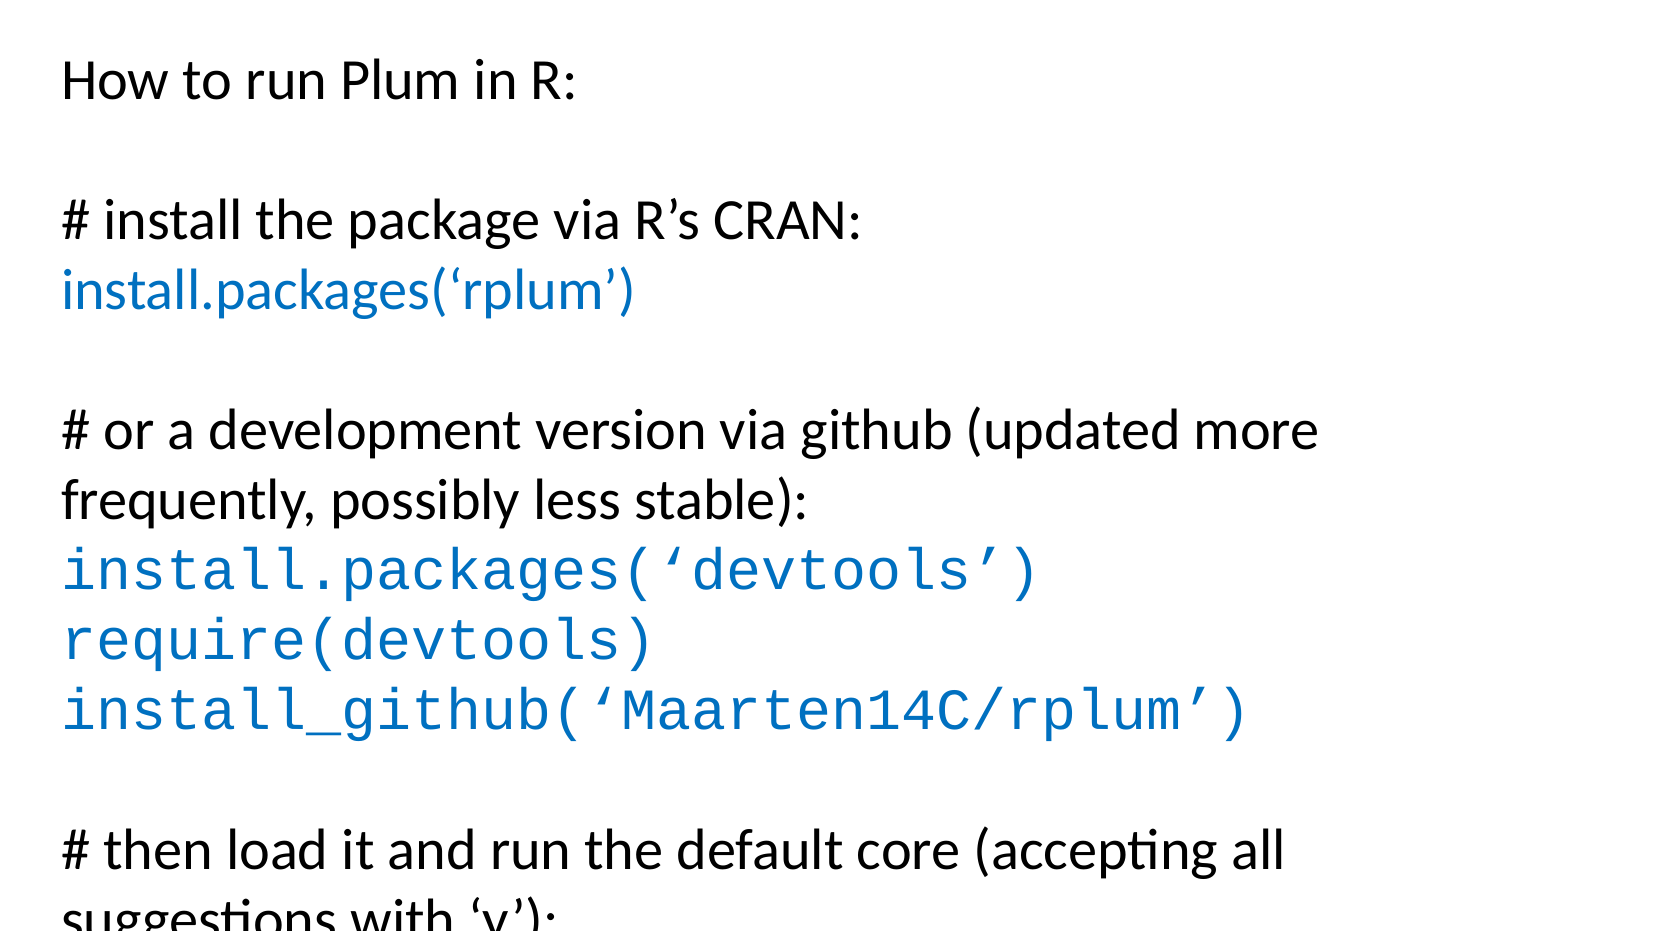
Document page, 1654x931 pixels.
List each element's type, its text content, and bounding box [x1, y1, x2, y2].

text_box How to run Plum in R: # install the package via R’s CRAN: install.packages(‘rplum’) # or a development version via github (updated more frequently, possibly less stable): install.packages(‘devtools’) require(devtools) install_github(‘Maarten14C/rplum’) # then load it and run the default core (accepting all suggestions with ‘y’): require(rplum) Plum() [46, 33, 1588, 931]
